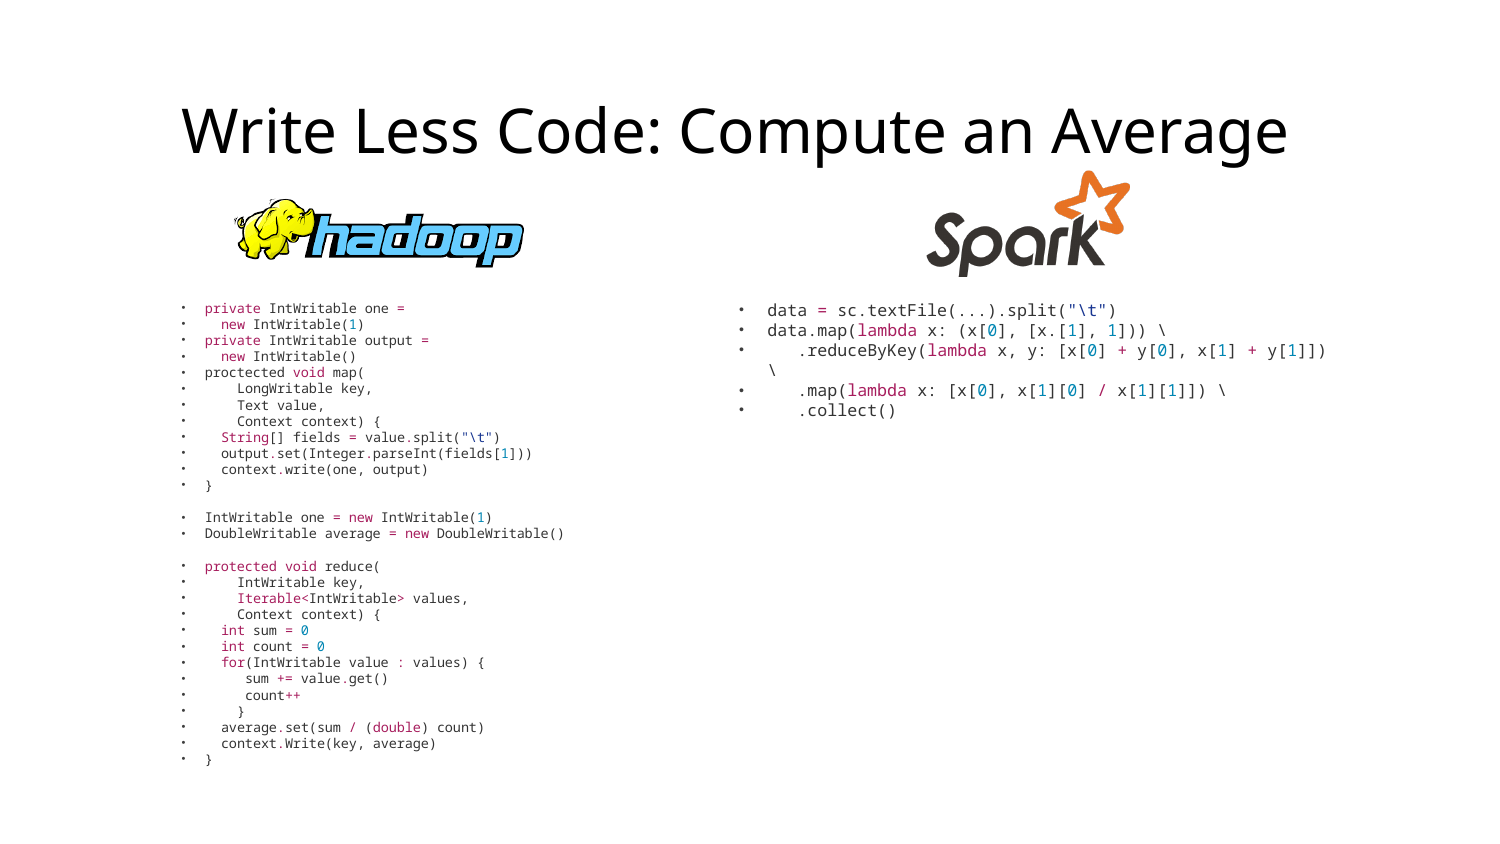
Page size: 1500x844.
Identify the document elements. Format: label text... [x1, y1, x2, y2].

list data = sc.textFile(...).split("\t") data.map(lambda x: (x[0], [x.[1], 1])) \ .reduceByKey(lambda x, y: [x[0] + y[0], x[1] + y[1]]) \ .map(lambda x: [x[0], x[1][0] / x[1][1]]) \ .collect() [724, 292, 1344, 754]
picture [212, 174, 548, 294]
title Write Less Code: Compute an Average [166, 33, 1344, 175]
list private IntWritable one = new IntWritable(1) private IntWritable output = new IntWritable() proctected void map( LongWritable key, Text value, Context context) { String[] fields = value.split("\t") output.set(Integer.parseInt(fields[1])) context.write(one, output) } IntWritable one = new IntWritable(1) DoubleWritable average = new DoubleWritable() protected void reduce( IntWritable key, Iterable<IntWritable> values, Context context) { int sum = 0 int count = 0 for(IntWritable value : values) { sum += value.get() count++ } average.set(sum / (double) count) context.Write(key, average) } [166, 292, 750, 776]
picture [924, 166, 1132, 281]
